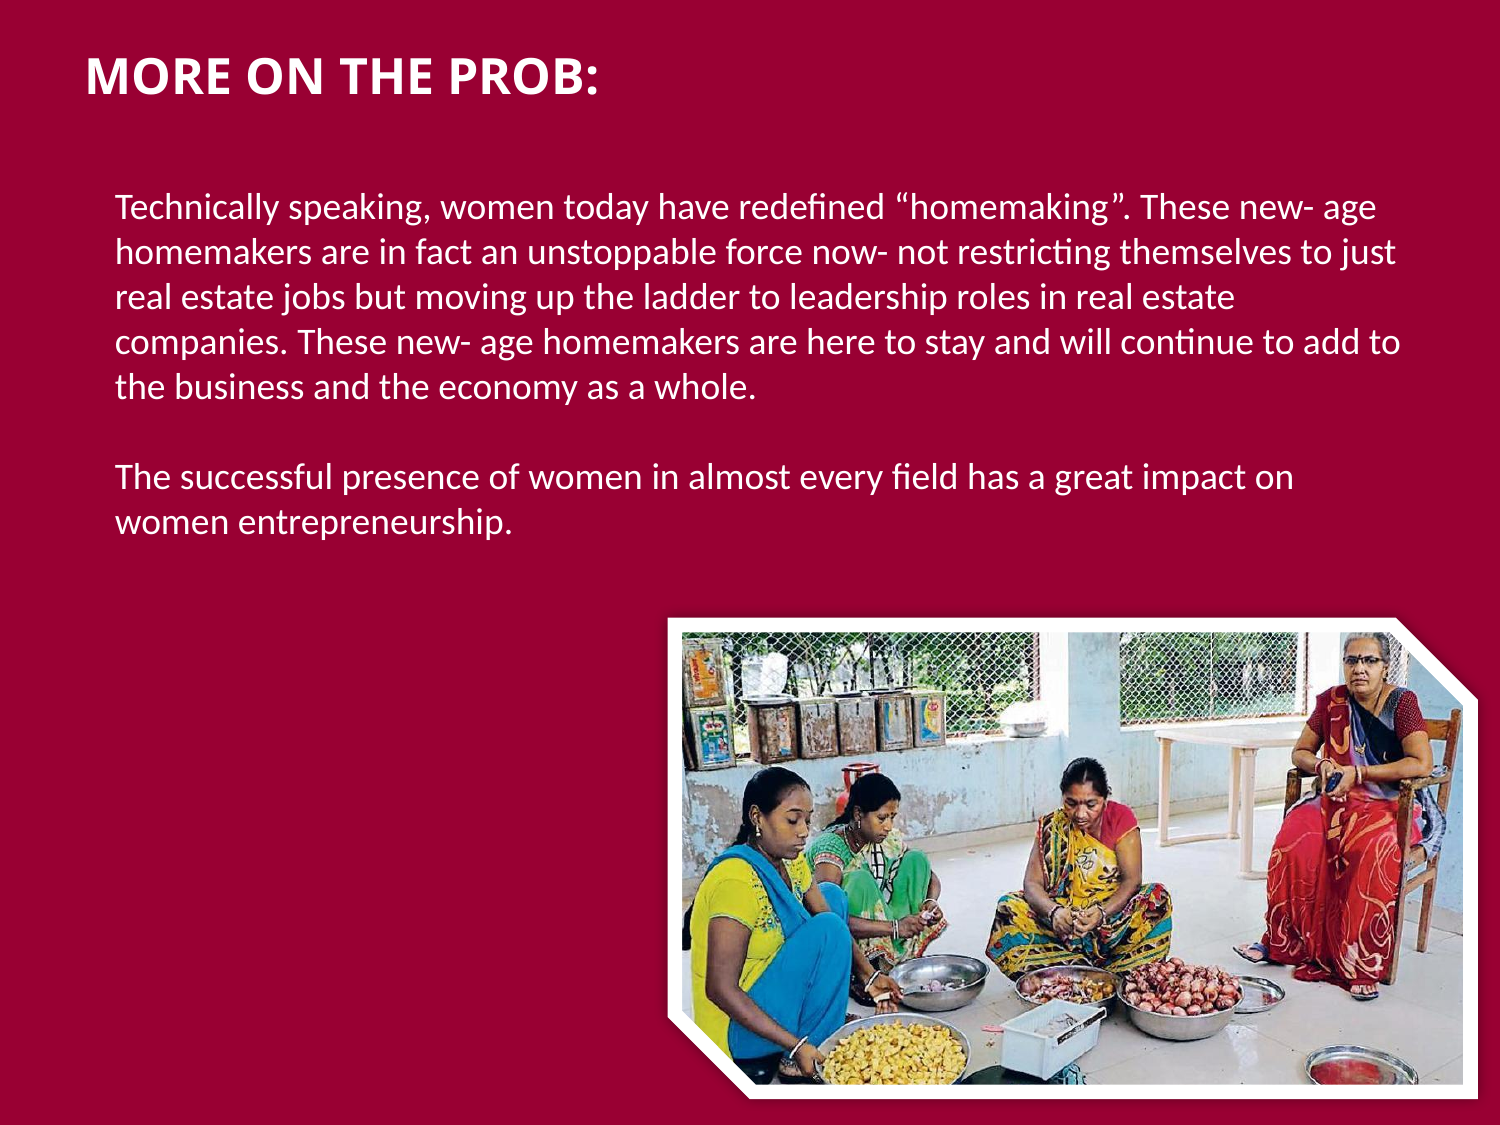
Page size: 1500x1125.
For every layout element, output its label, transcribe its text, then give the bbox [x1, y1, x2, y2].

text_box MORE ON THE PROB: [69, 37, 615, 113]
picture [674, 624, 1471, 1093]
text_box Technically speaking, women today have redefined “homemaking”. These new- age homemakers are in fact an unstoppable force now- not restricting themselves to just real estate jobs but moving up the ladder to leadership roles in real estate companies. These new- age homemakers are here to stay and will continue to add to the business and the economy as a whole. The successful presence of women in almost every field has a great impact on women entrepreneurship. [99, 174, 1425, 550]
